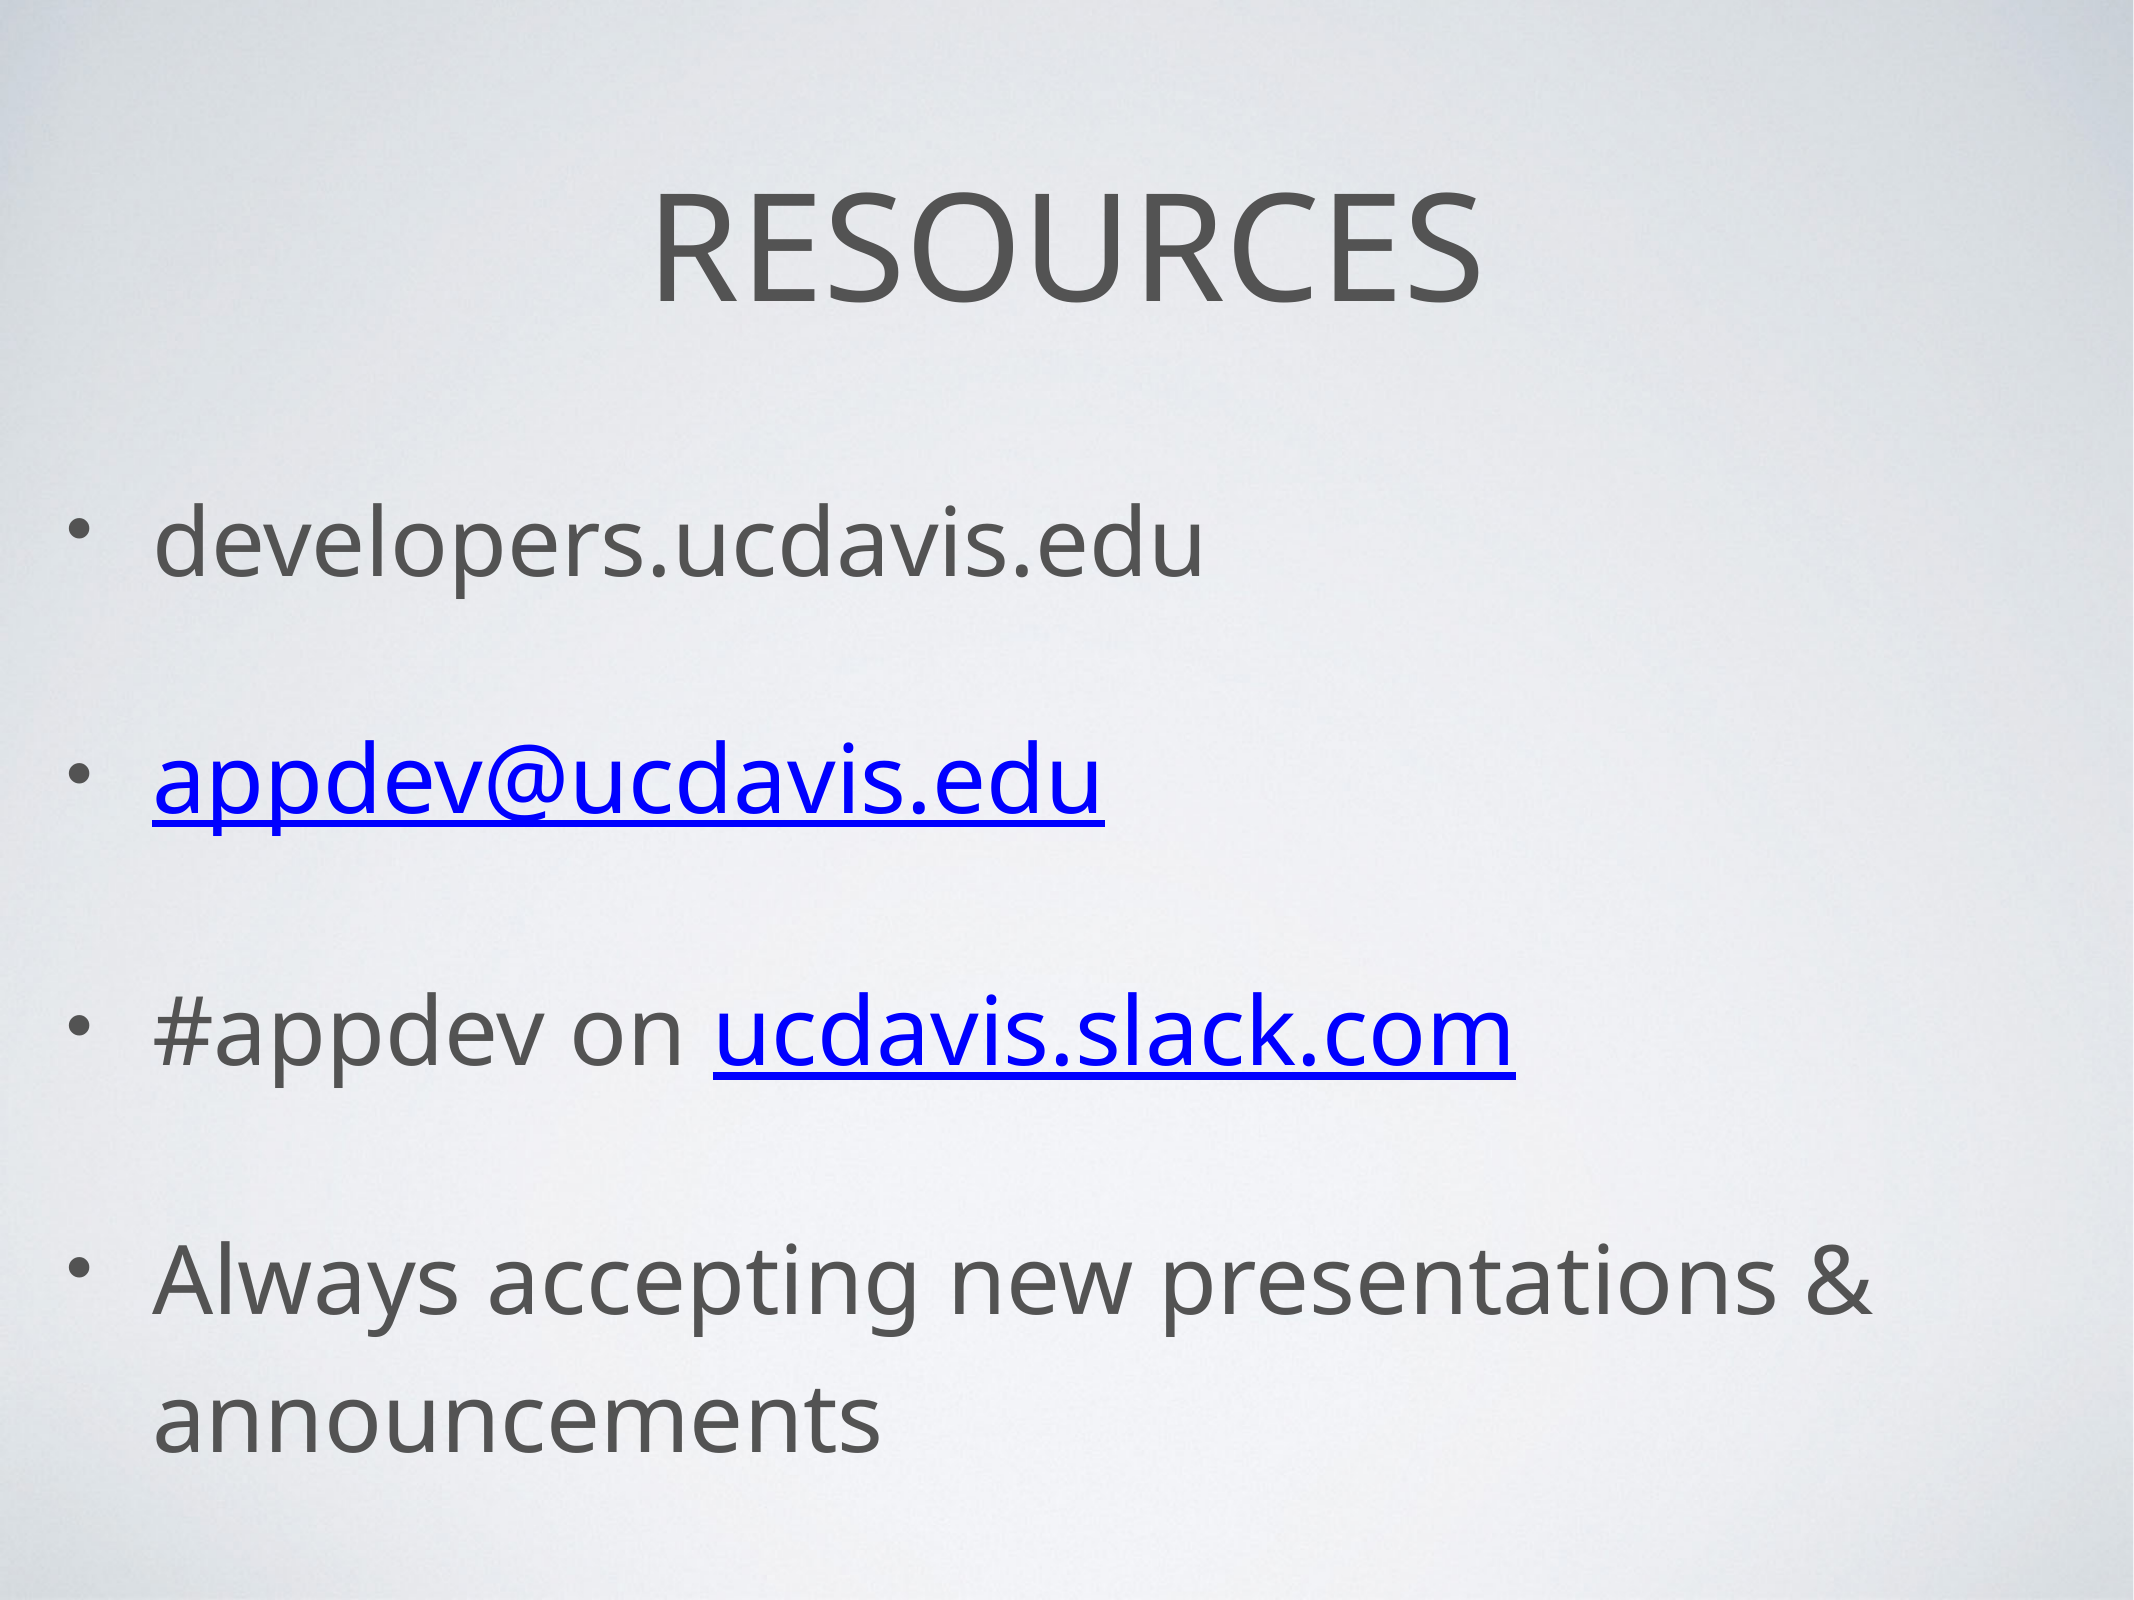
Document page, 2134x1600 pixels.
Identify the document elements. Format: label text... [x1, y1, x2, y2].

list developers.ucdavis.edu appdev@ucdavis.edu #appdev on ucdavis.slack.com Always accepting new presentations & announcements [57, 447, 2076, 1482]
title Resources [57, 41, 2076, 443]
picture [0, 0, 2134, 1600]
